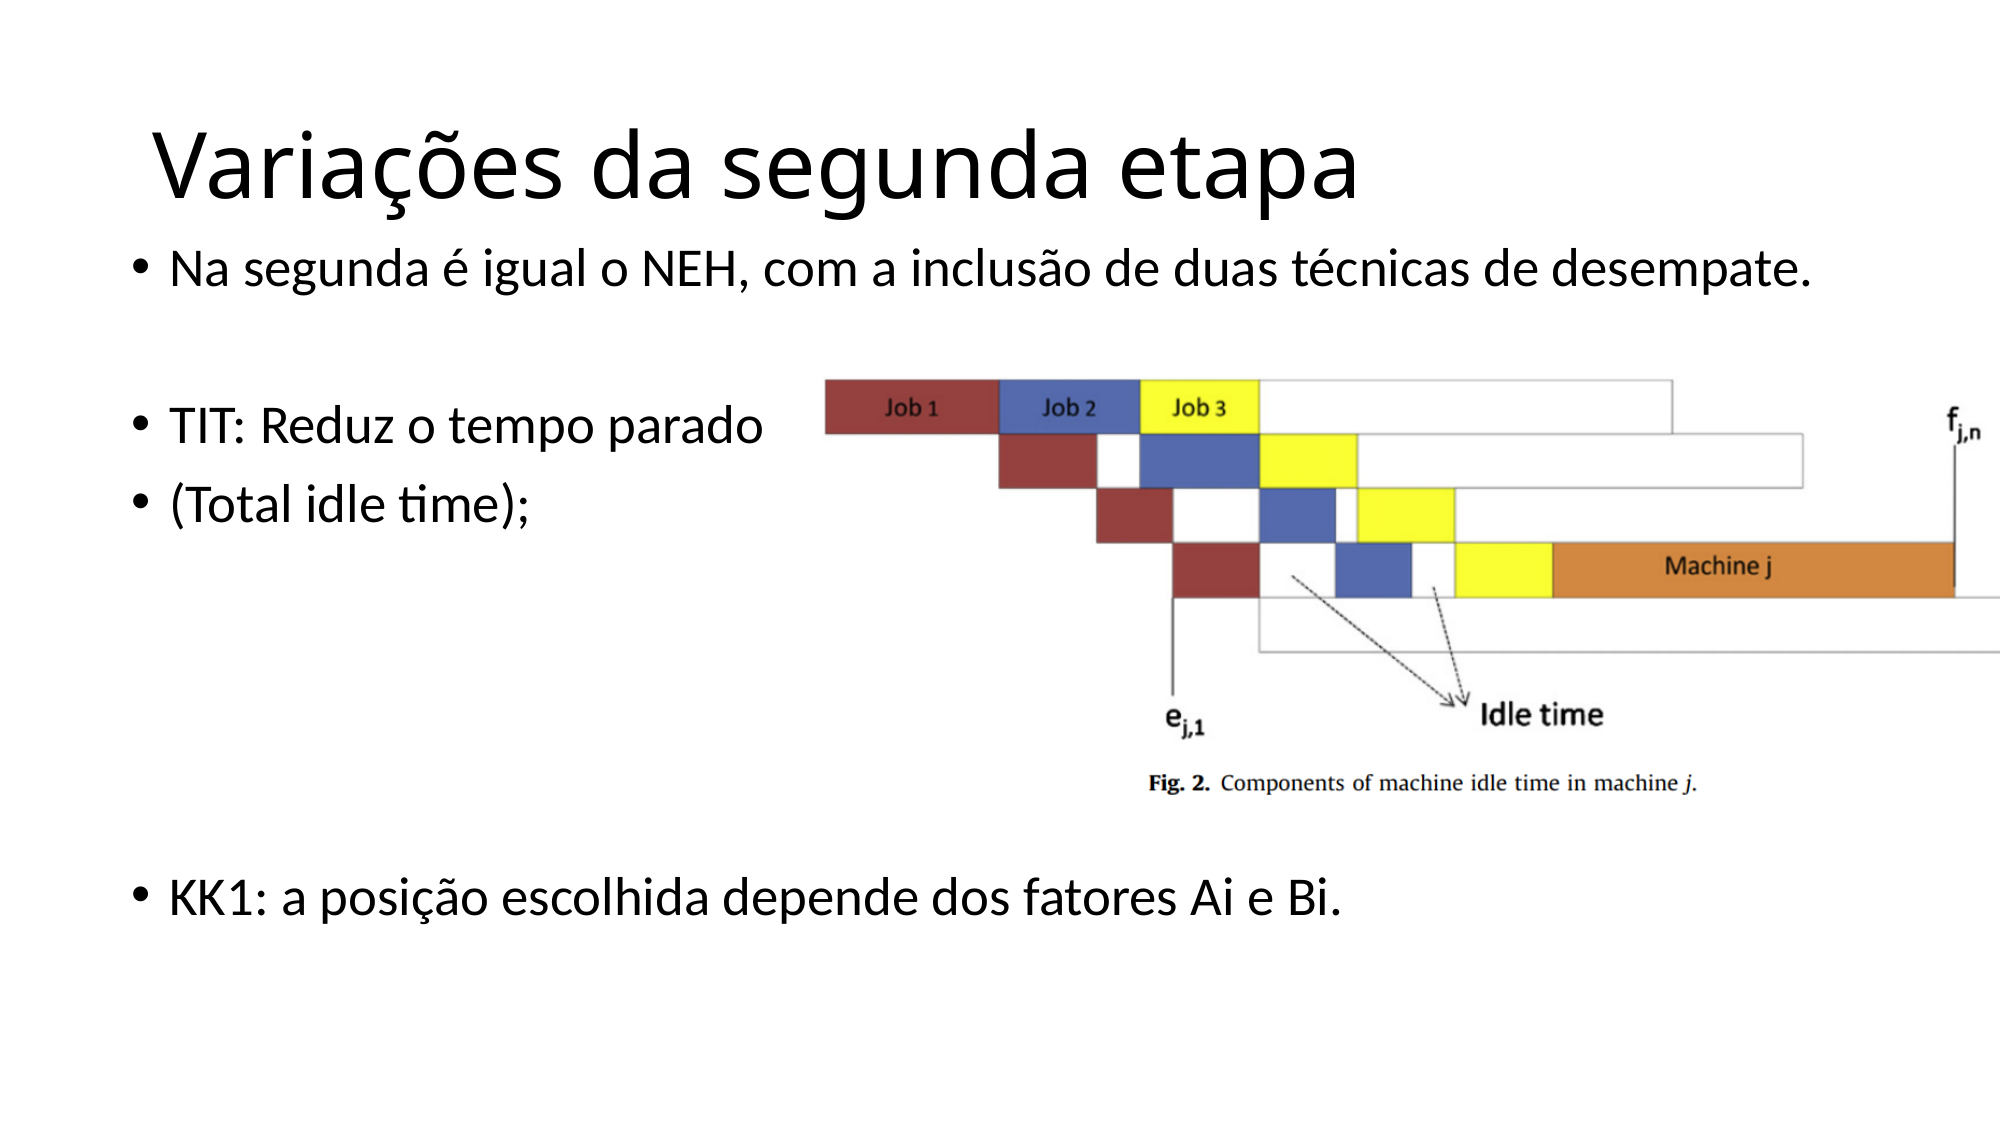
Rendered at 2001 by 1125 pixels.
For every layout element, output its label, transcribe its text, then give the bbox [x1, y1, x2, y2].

picture [800, 352, 2000, 826]
list Na segunda é igual o NEH, com a inclusão de duas técnicas de desempate. TIT: Reduz o tempo parado (Total idle time); KK1: a posição escolhida depende dos fatores Ai e Bi. [116, 231, 1842, 946]
title Variações da segunda etapa [137, 59, 1863, 278]
